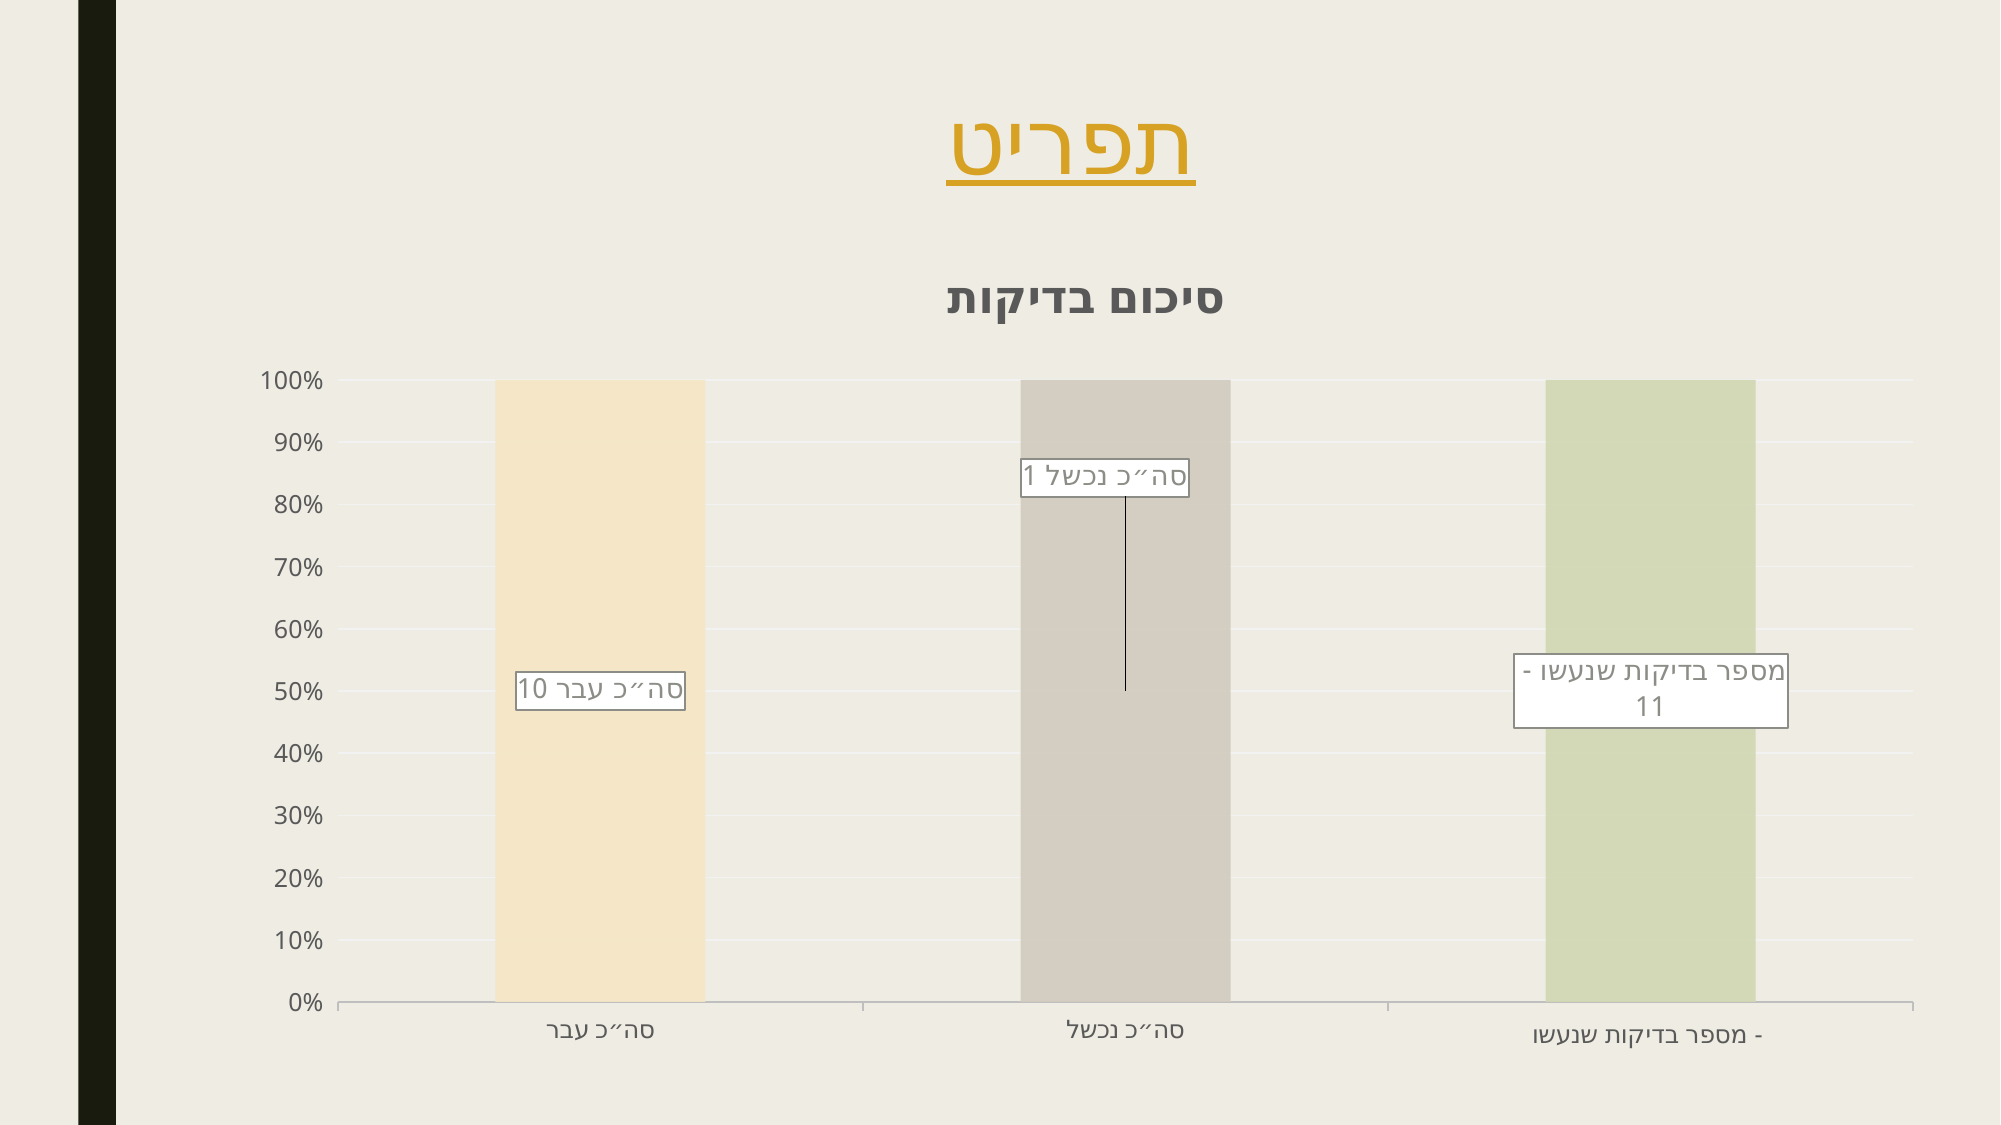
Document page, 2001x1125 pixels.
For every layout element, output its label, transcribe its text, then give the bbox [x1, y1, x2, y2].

chart [224, 234, 1948, 1071]
title תפריט [342, 89, 1800, 234]
